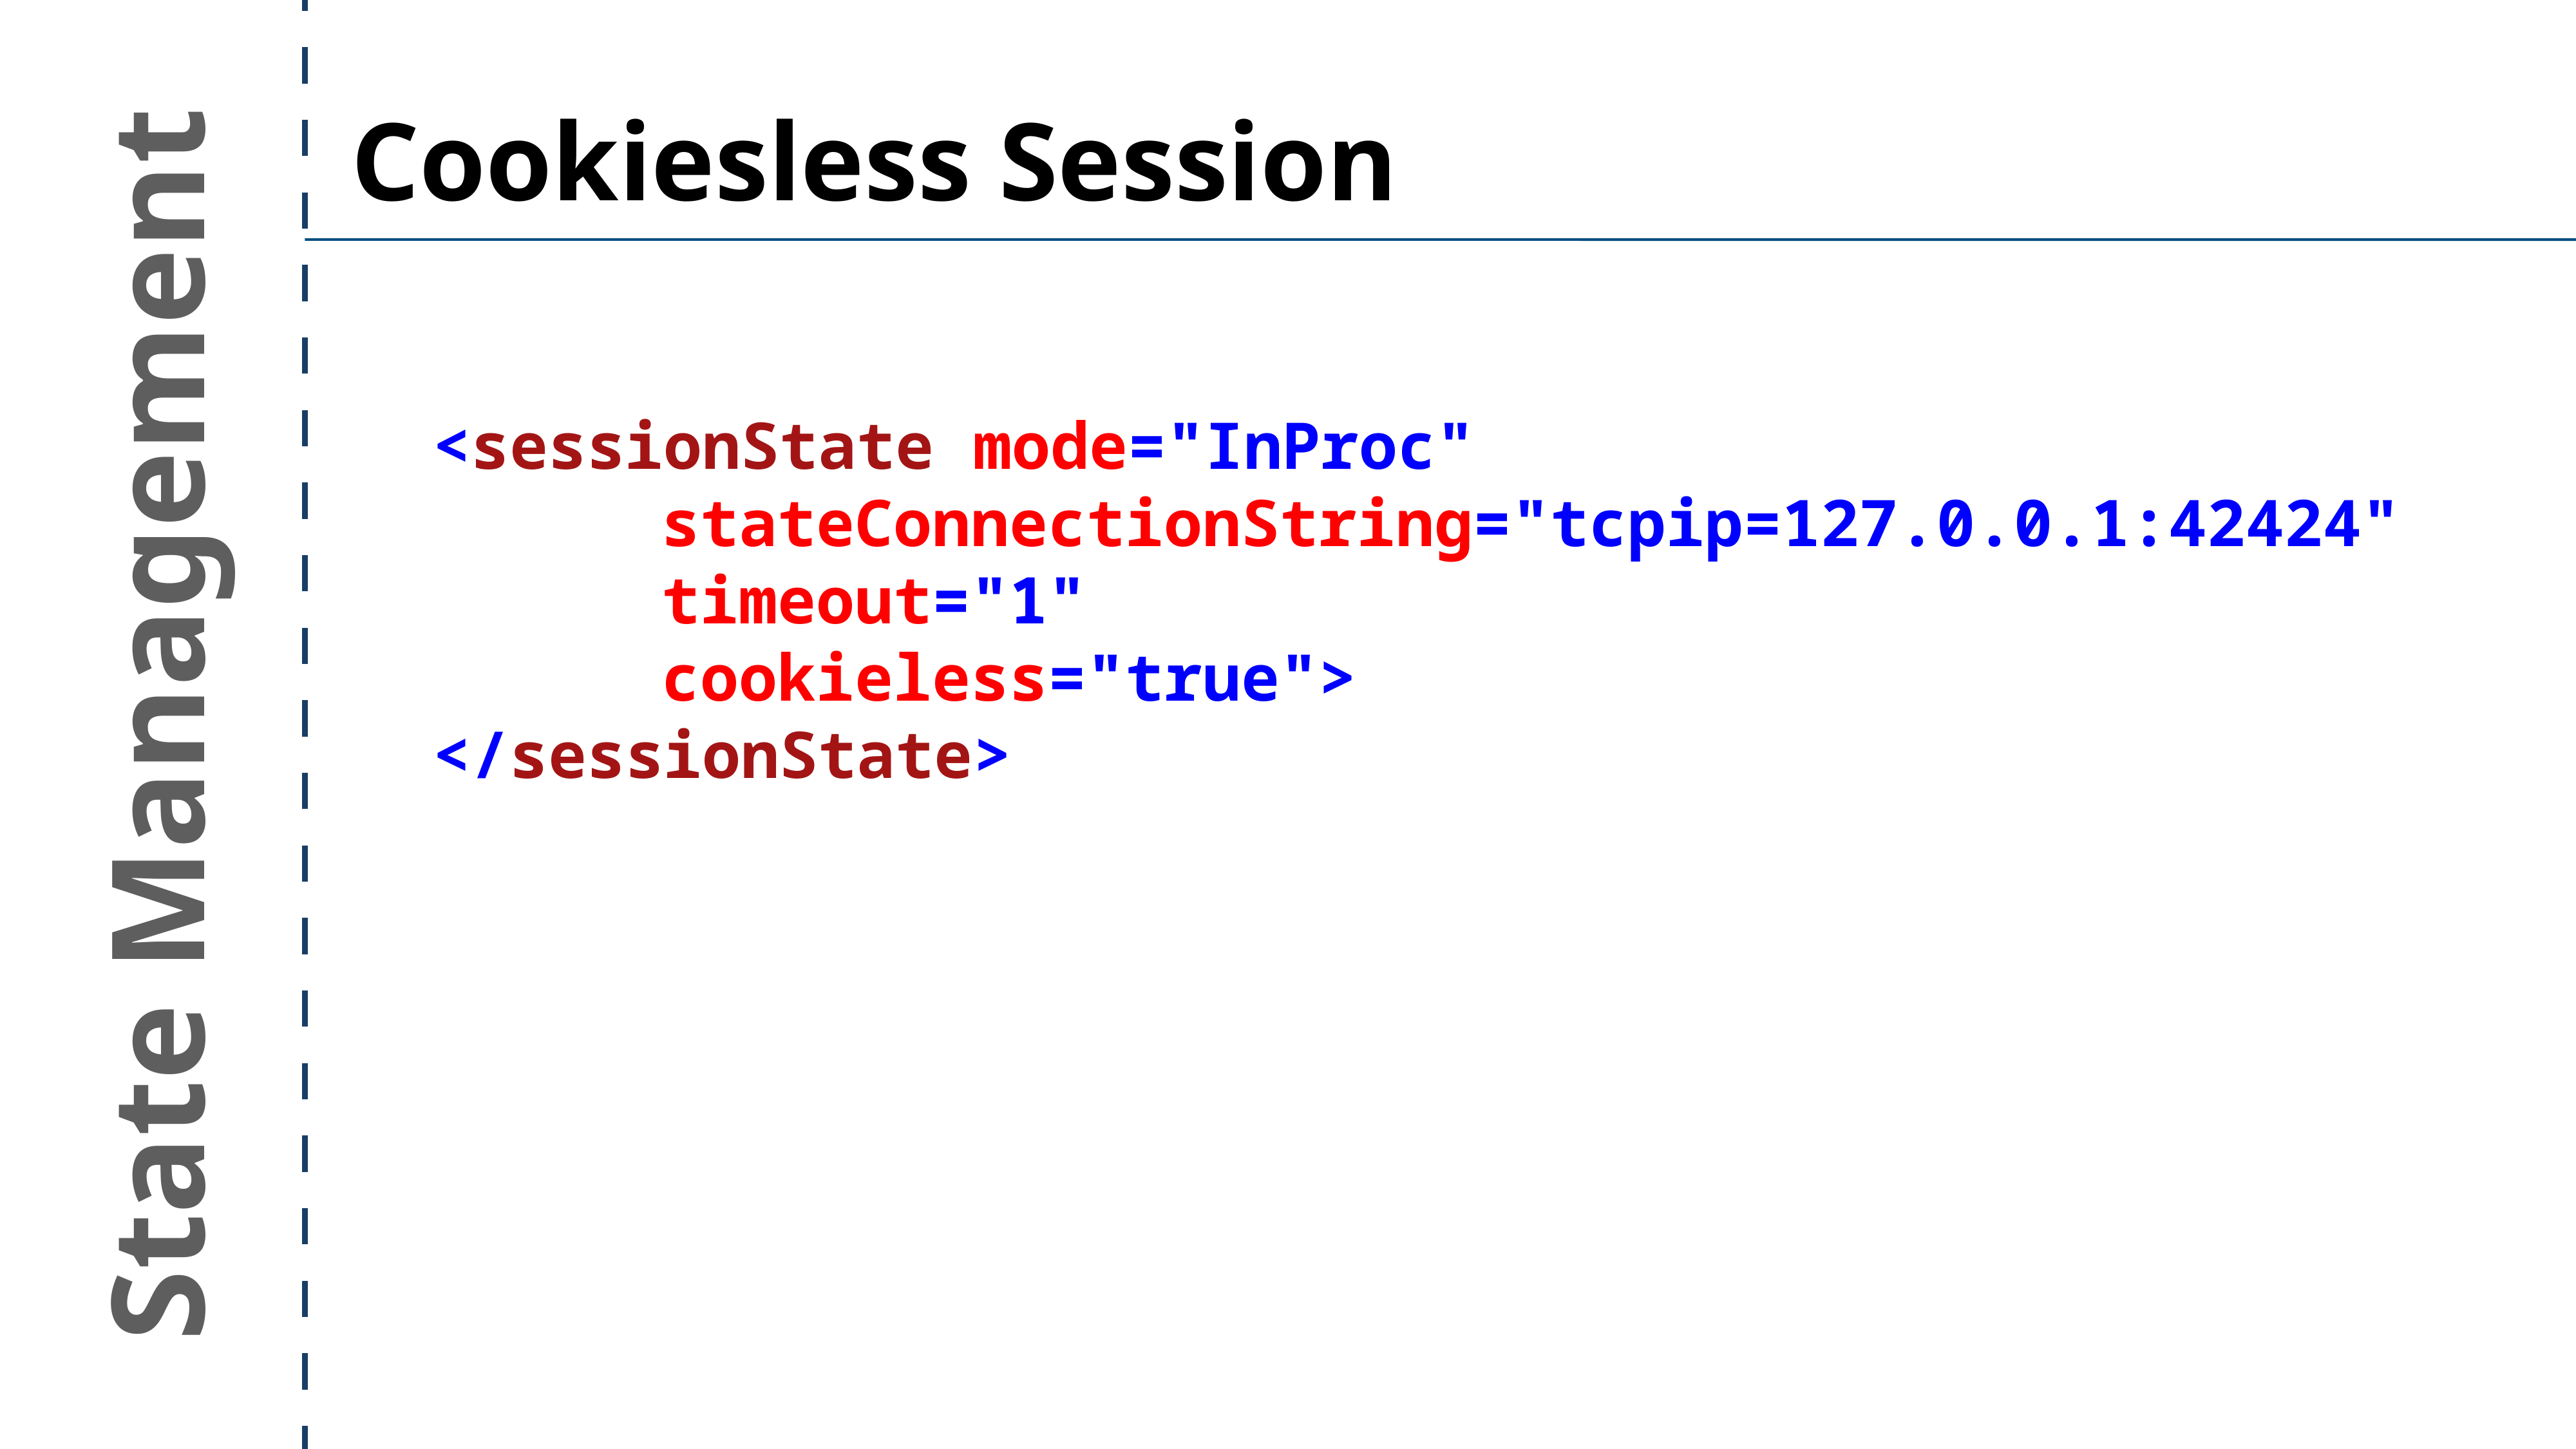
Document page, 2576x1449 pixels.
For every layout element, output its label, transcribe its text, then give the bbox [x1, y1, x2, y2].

text_box State Management [68, 100, 238, 1349]
text_box Cookiesless Session [343, 86, 1901, 230]
text_box <sessionState mode="InProc" stateConnectionString="tcpip=127.0.0.1:42424" timeout="1" cookieless="true"> </sessionState> [422, 400, 2536, 796]
